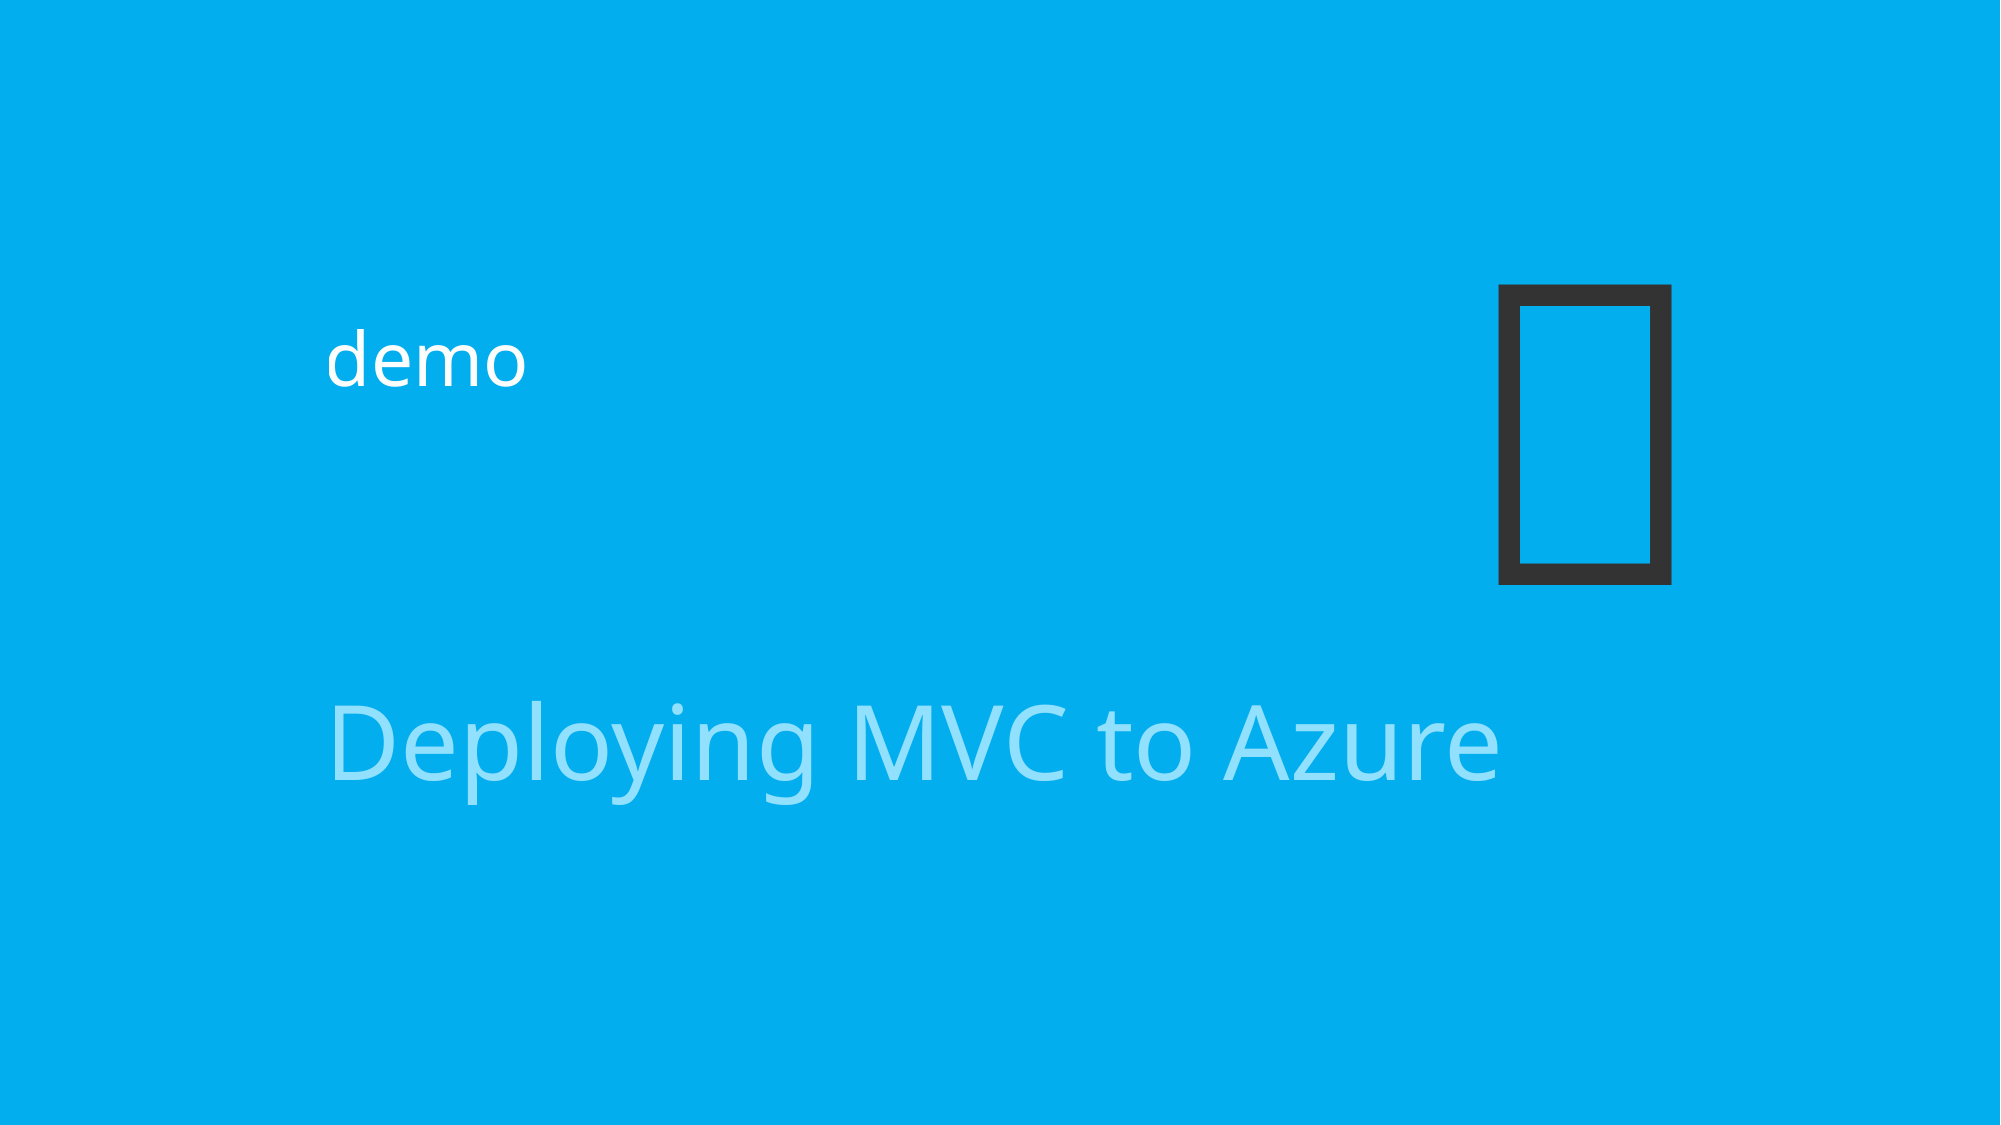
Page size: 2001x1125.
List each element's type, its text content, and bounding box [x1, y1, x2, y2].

list Deploying MVC to Azure [309, 682, 1766, 892]
title demo [309, 237, 1000, 488]
